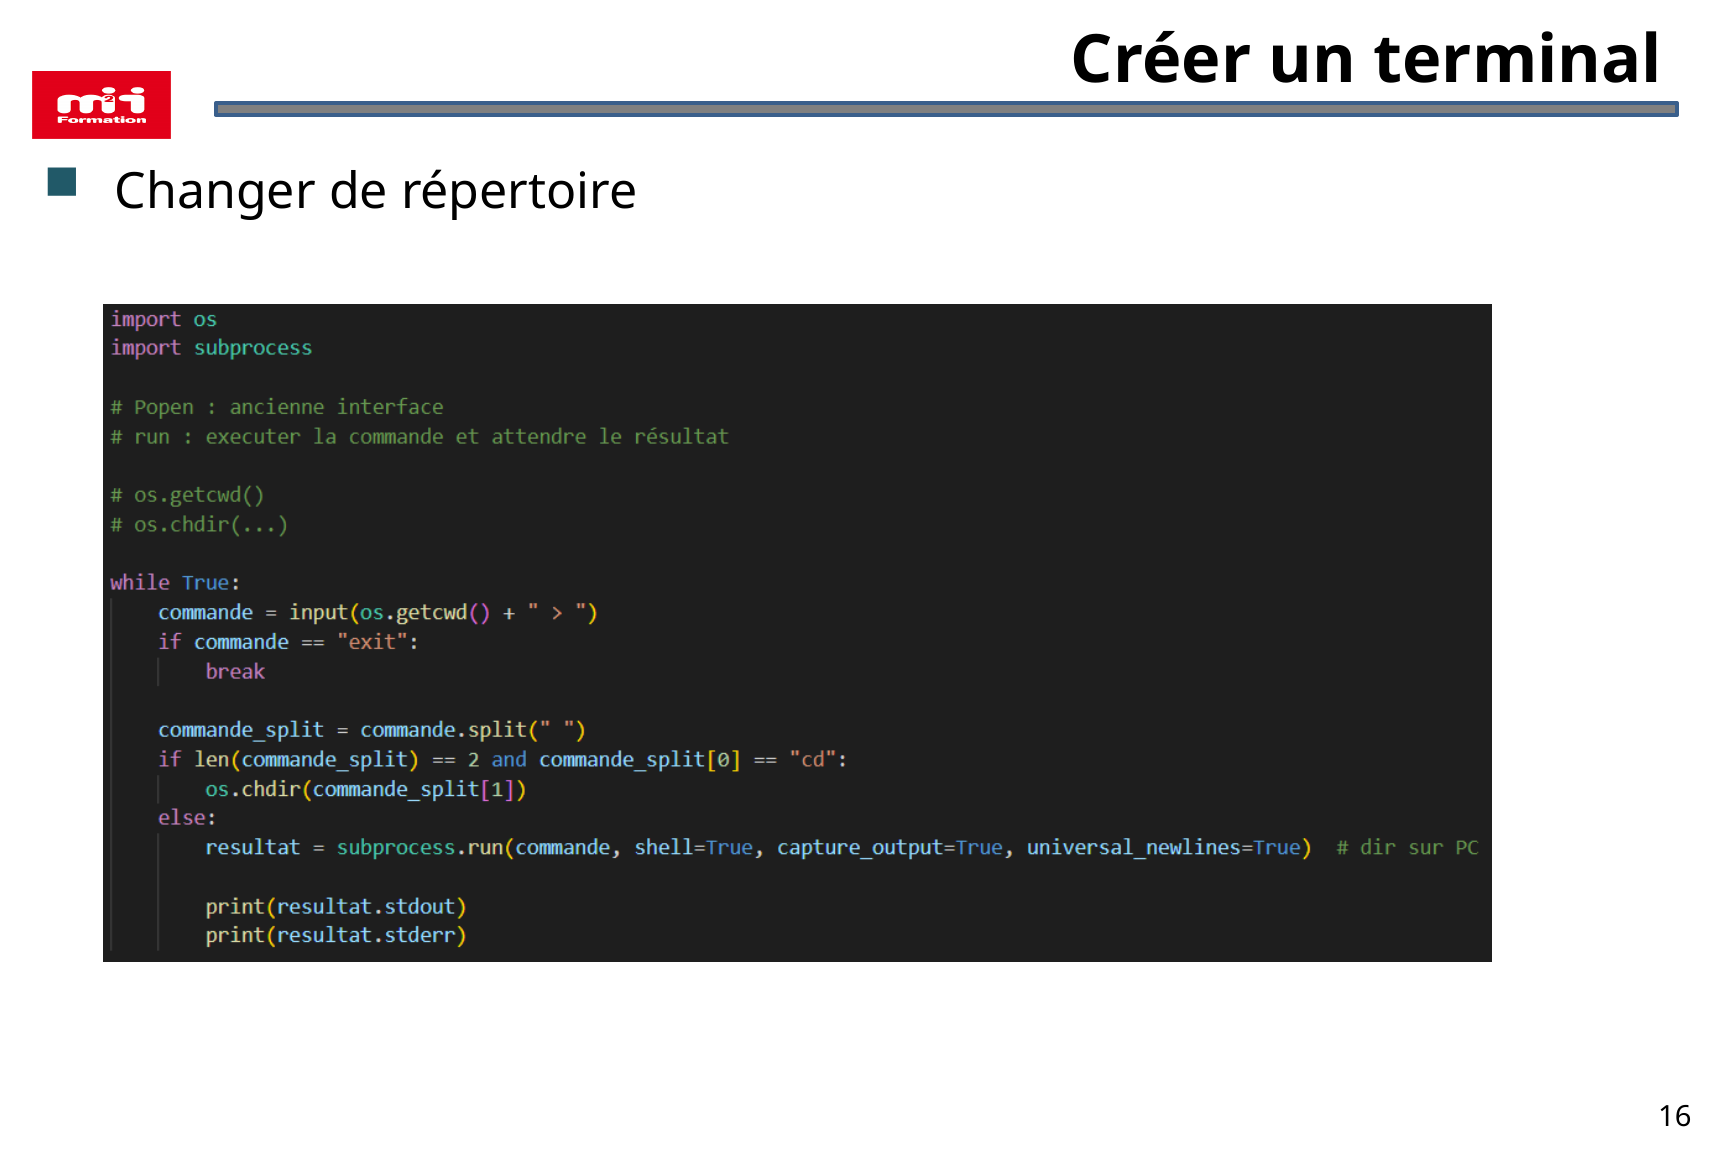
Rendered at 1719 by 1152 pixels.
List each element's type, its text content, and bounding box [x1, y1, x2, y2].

title Créer un terminal [215, 8, 1678, 92]
list Changer de répertoire [36, 152, 1682, 1079]
picture [32, 71, 171, 139]
picture [102, 303, 1492, 962]
slide_number 16 [1631, 1090, 1719, 1152]
